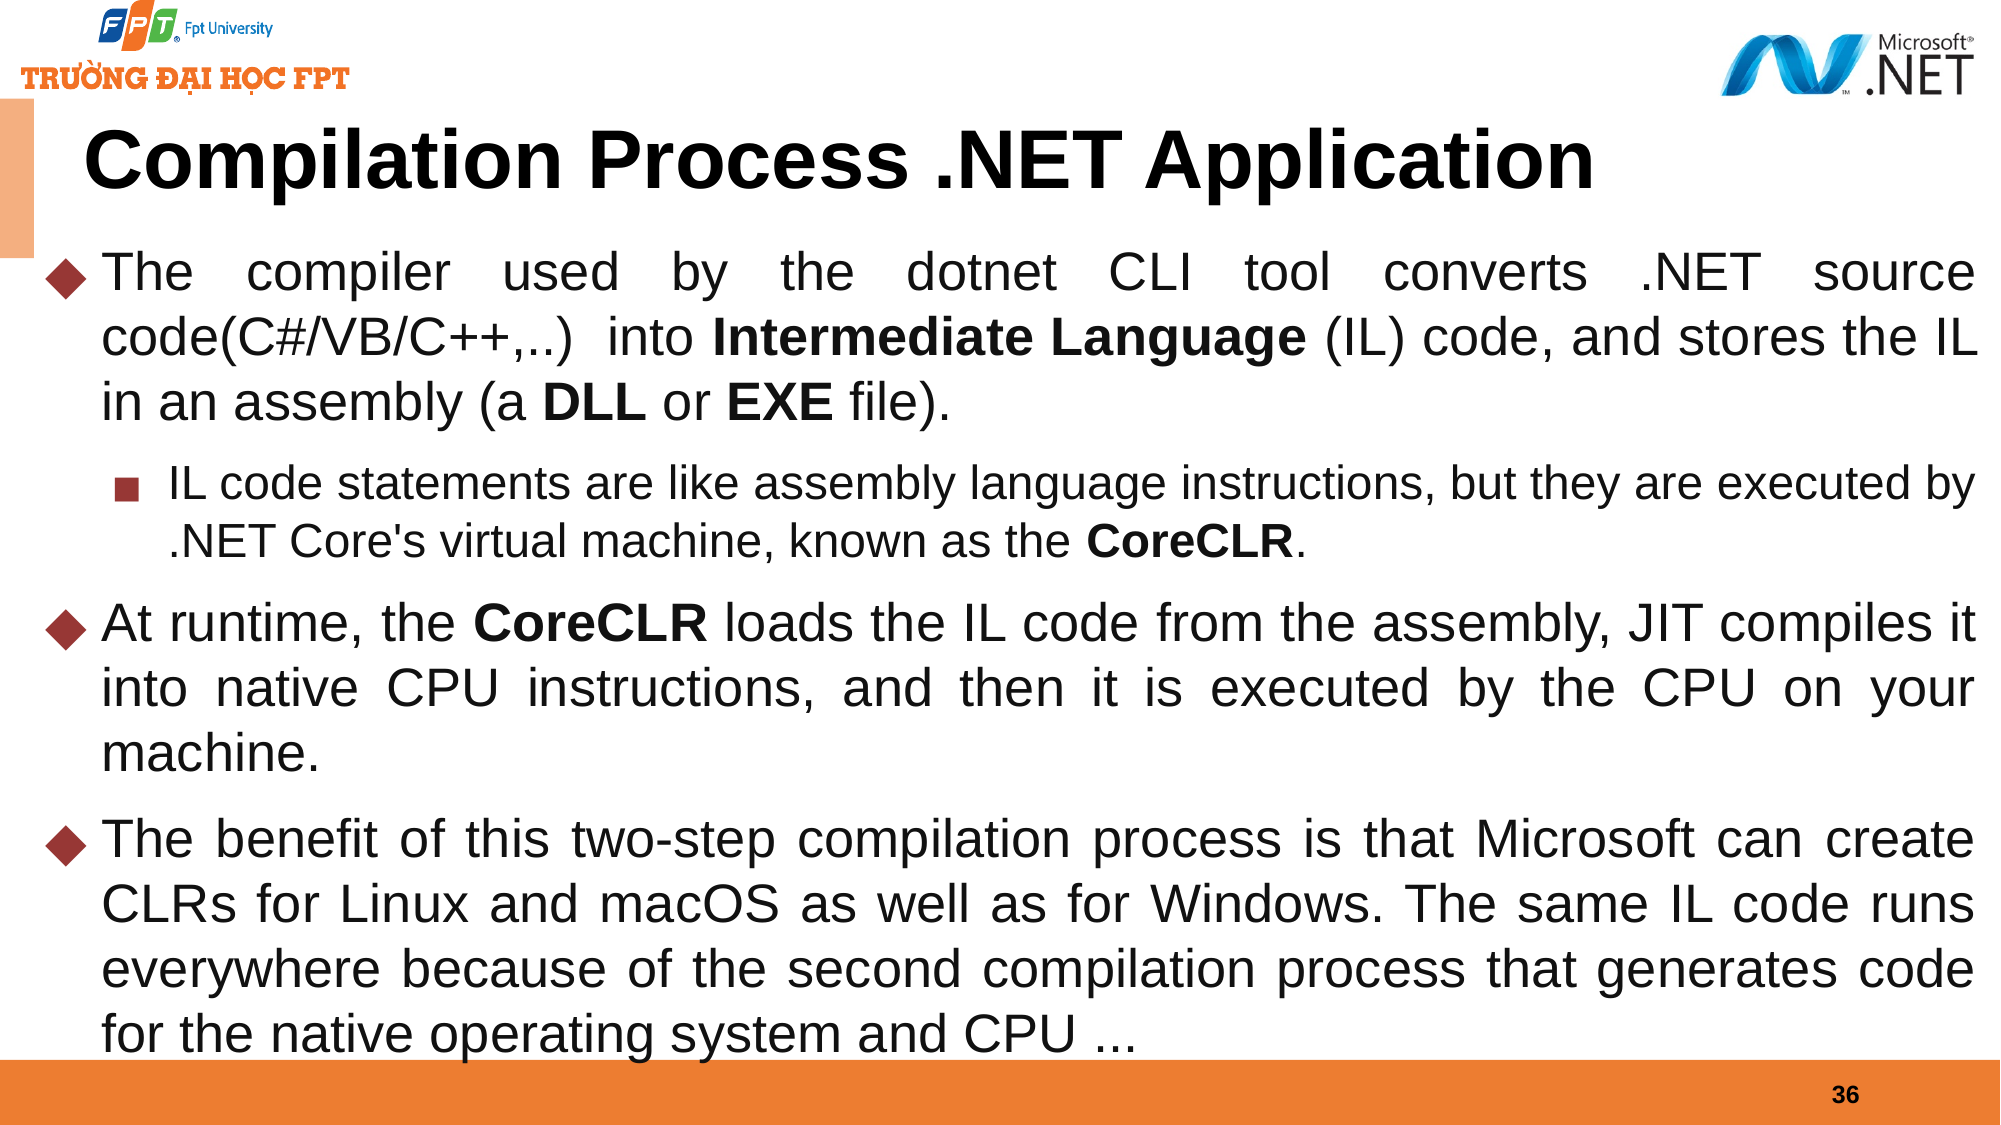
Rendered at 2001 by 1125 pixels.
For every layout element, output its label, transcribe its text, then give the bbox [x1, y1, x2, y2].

slide_number 36 [1424, 1071, 1875, 1123]
title Compilation Process .NET Application [68, 114, 1899, 209]
text_box The compiler used by the dotnet CLI tool converts .NET source code(C#/VB/C++,..) into Intermediate Language (IL) code, and stores the IL in an assembly (a DLL or EXE file). IL code statements are like assembly language instructions, but they are executed by .NET Core's virtual machine, known as the CoreCLR. At runtime, the CoreCLR loads the IL code from the assembly, JIT compiles it into native CPU instructions, and then it is executed by the CPU on your machine. The benefit of this two-step compilation process is that Microsoft can create CLRs for Linux and macOS as well as for Windows. The same IL code runs everywhere because of the second compilation process that generates code for the native operating system and CPU ... [30, 228, 1994, 1071]
picture [1685, 0, 2001, 129]
